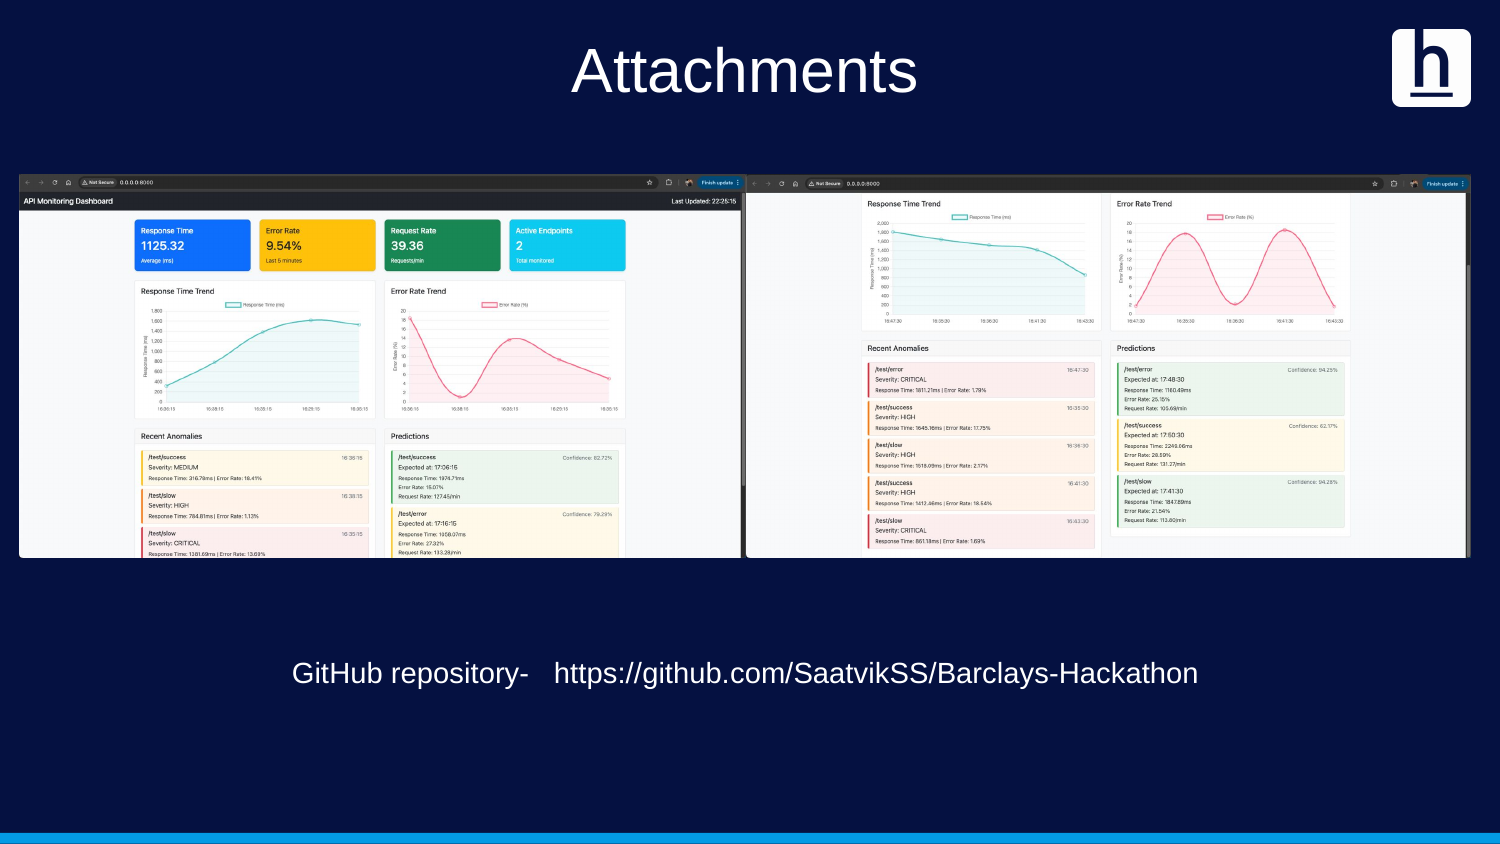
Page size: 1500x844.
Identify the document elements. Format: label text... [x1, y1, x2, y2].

picture [1392, 29, 1471, 107]
title Attachments [58, 0, 1432, 172]
picture [19, 173, 1471, 558]
text_box GitHub repository- https://github.com/SaatvikSS/Barclays-Hackathon [230, 647, 1262, 697]
